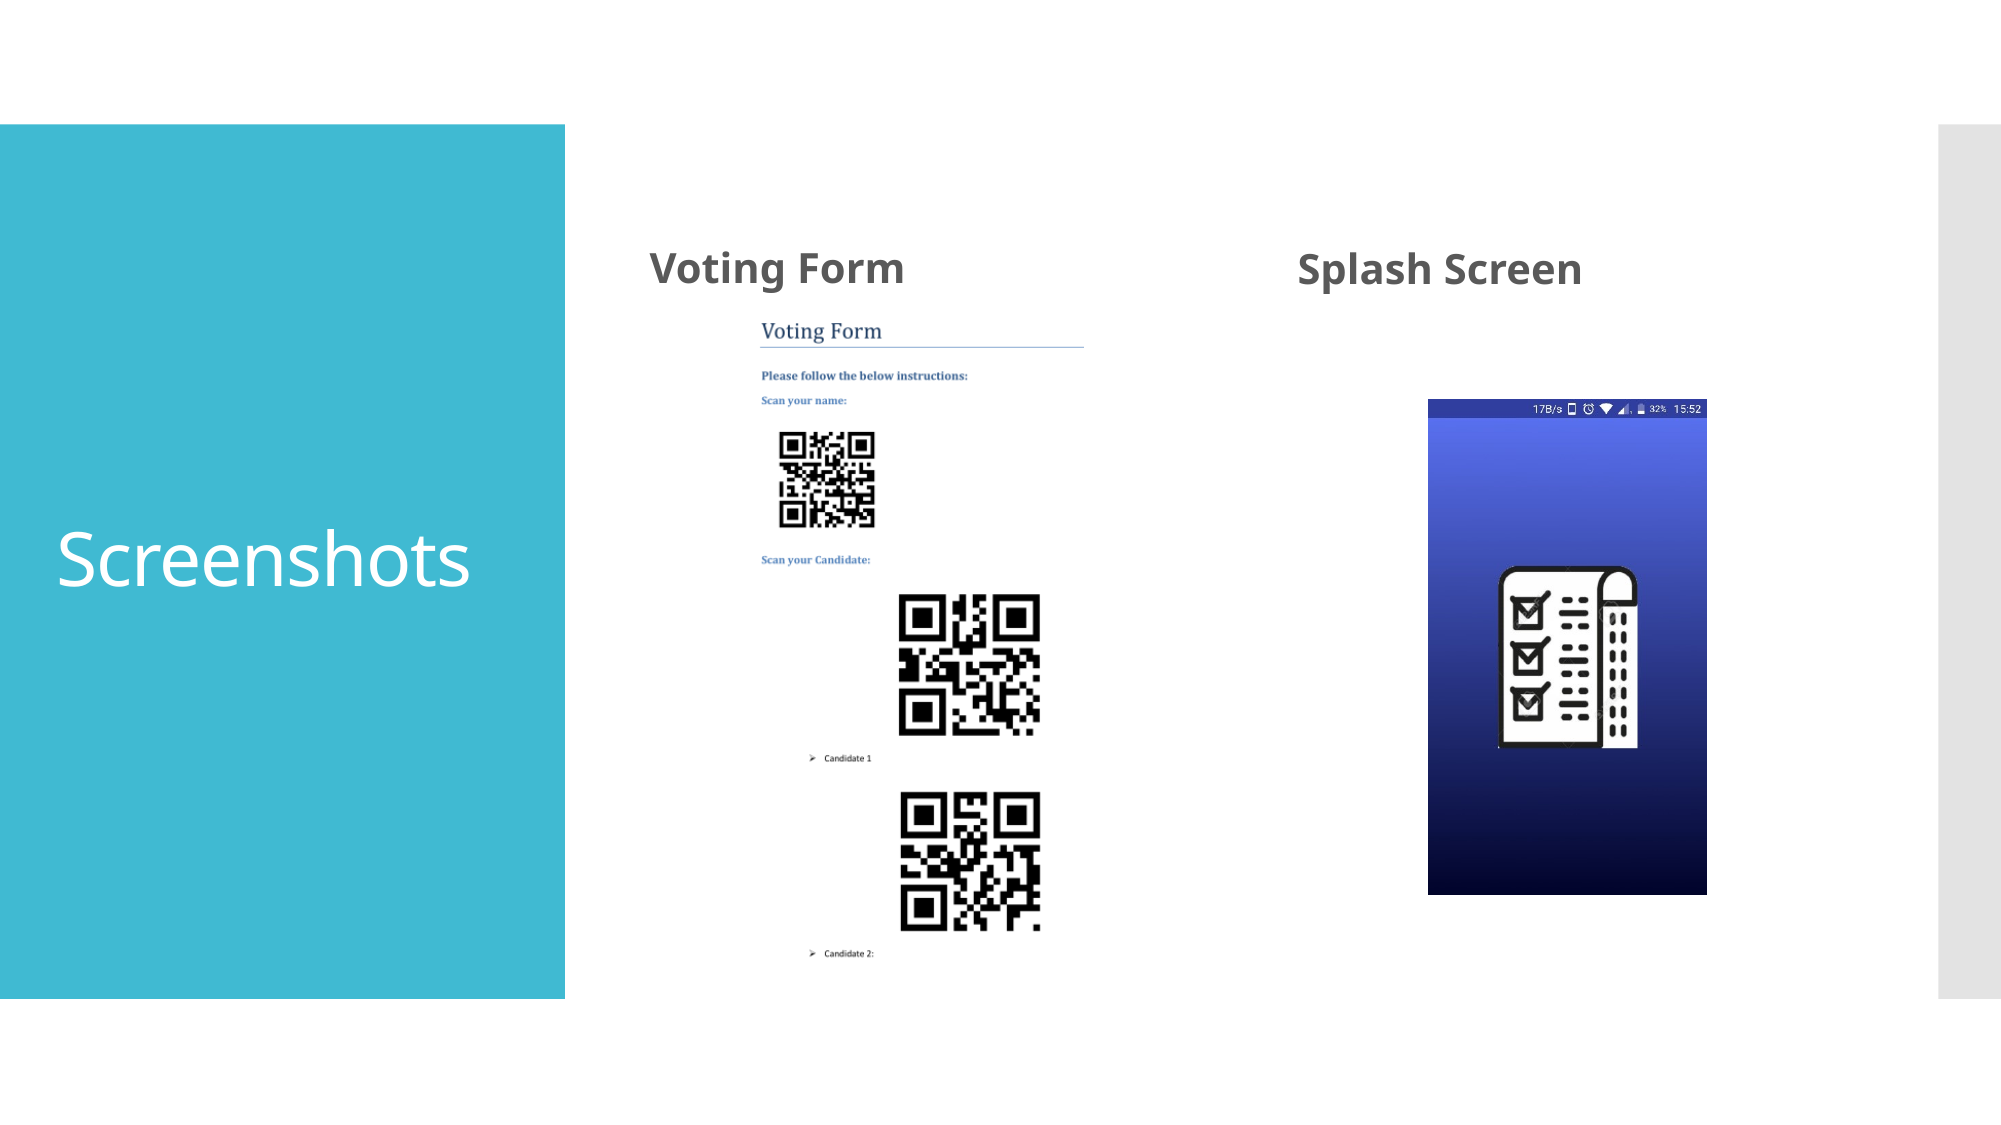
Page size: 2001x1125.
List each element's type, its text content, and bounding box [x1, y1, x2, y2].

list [1428, 398, 1707, 895]
list Splash Screen [1282, 167, 1853, 302]
list Voting Form [634, 167, 1205, 301]
title Screenshots [41, 184, 525, 940]
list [754, 316, 1085, 978]
